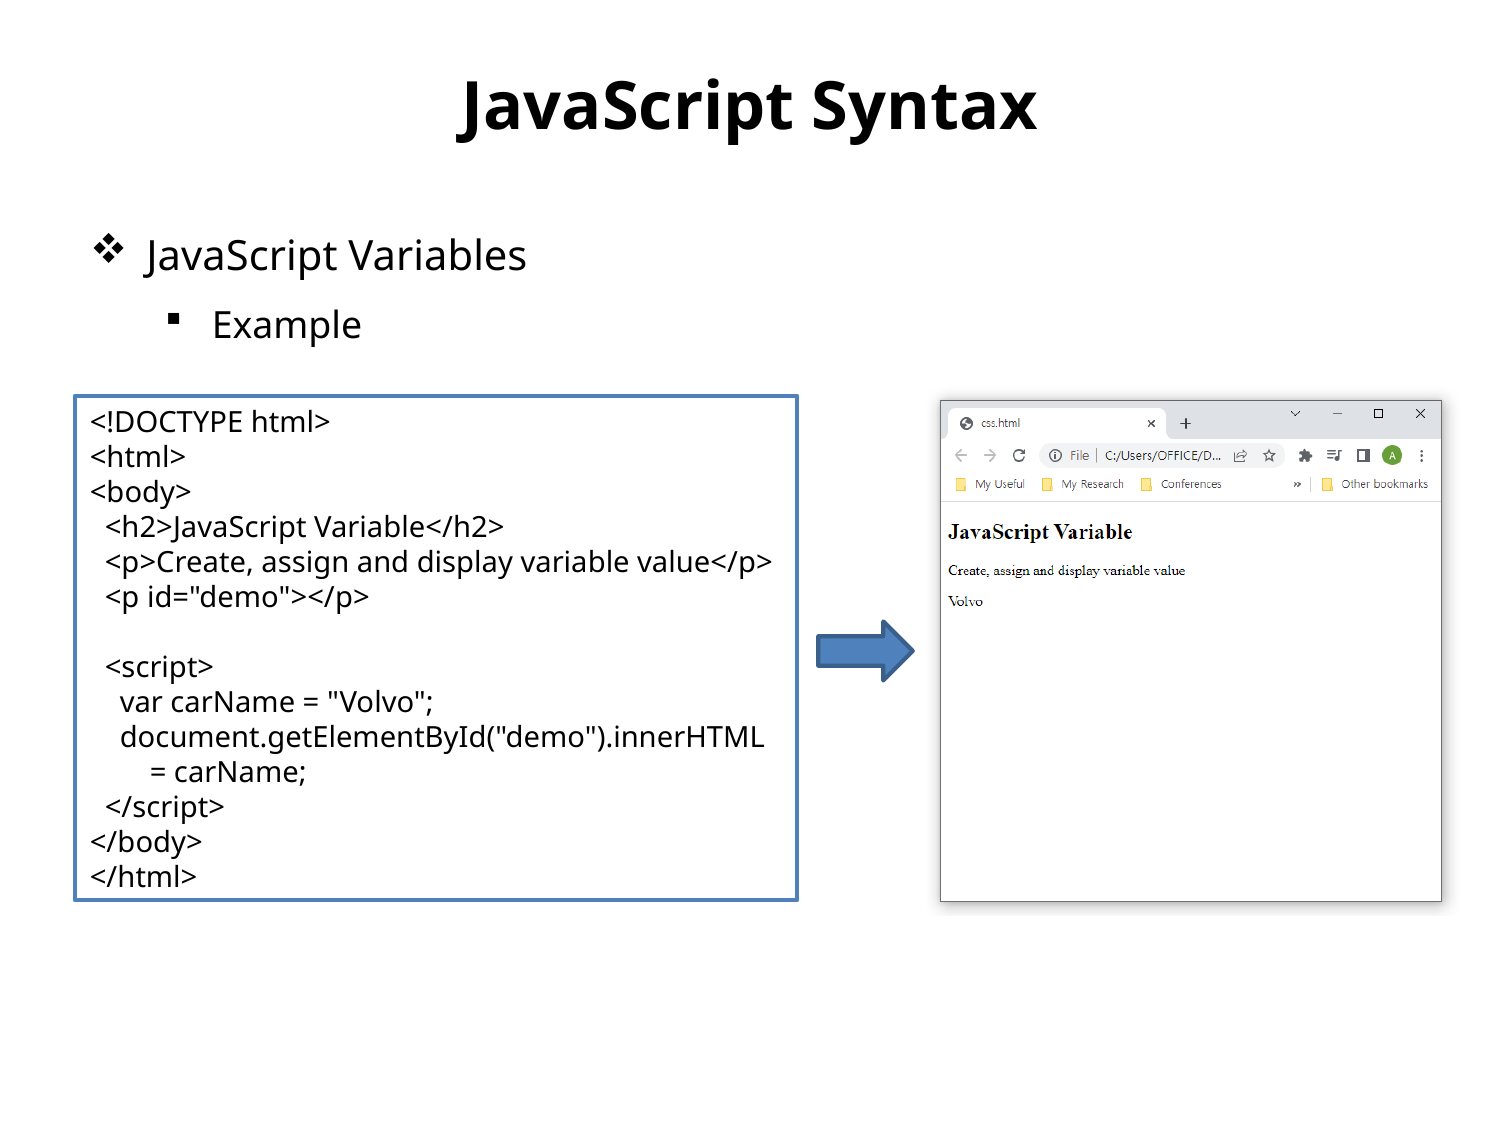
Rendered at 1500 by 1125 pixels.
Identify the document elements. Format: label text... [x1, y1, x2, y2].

list JavaScript Variables Example [75, 196, 1425, 1071]
text_box [816, 619, 915, 683]
title JavaScript Syntax [75, 45, 1425, 161]
picture [926, 384, 1459, 916]
text_box <!DOCTYPE html> <html> <body> <h2>JavaScript Variable</h2> <p>Create, assign and display variable value</p> <p id="demo"></p> <script> var carName = "Volvo"; document.getElementById("demo").innerHTML = carName; </script> </body> </html> [73, 394, 799, 902]
